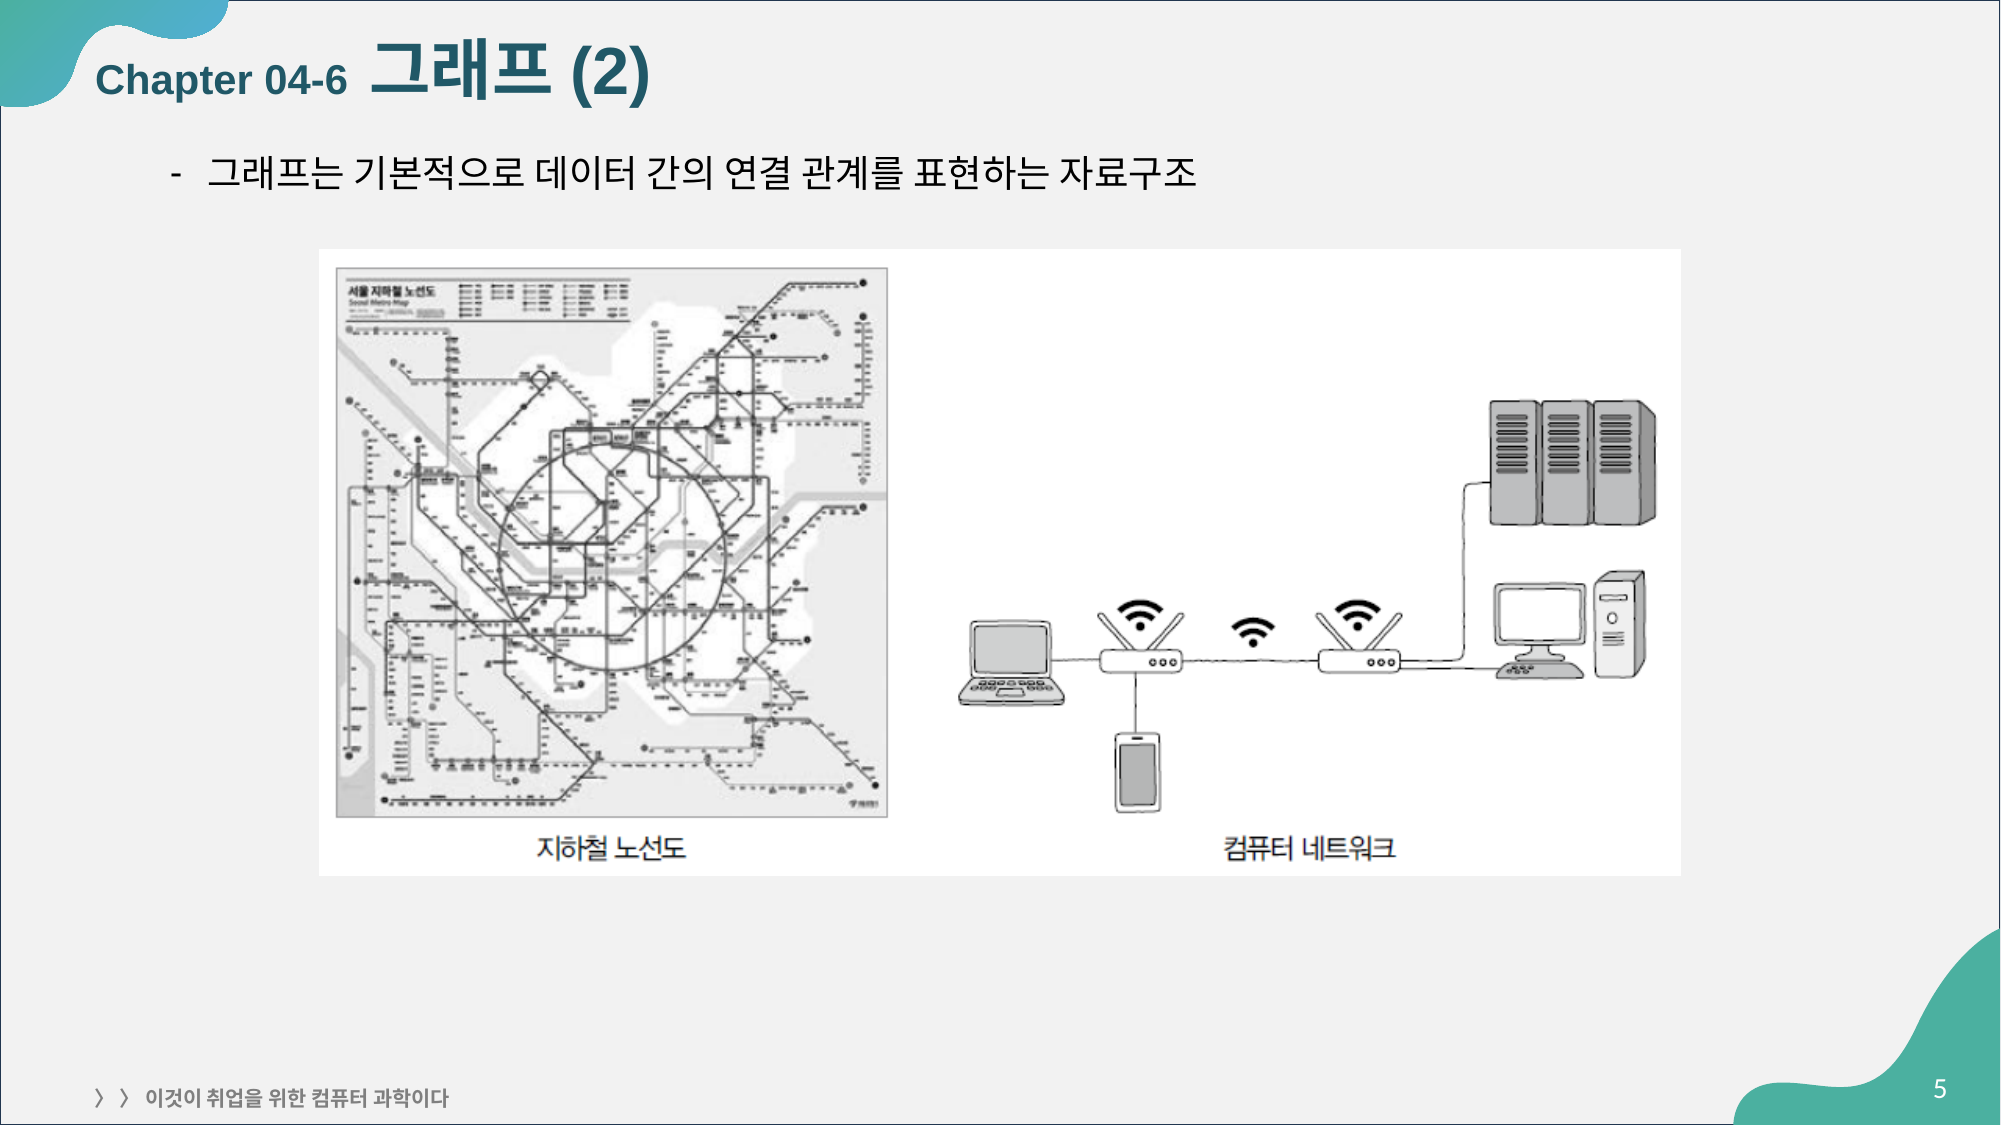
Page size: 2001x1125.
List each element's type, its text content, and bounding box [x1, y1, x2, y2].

slide_number ‹#› [1917, 1061, 1984, 1122]
footer 〉 〉 이것이 취업을 위한 컴퓨터 과학이다 [79, 1078, 755, 1114]
picture [319, 248, 1681, 876]
list 그래프는 기본적으로 데이터 간의 연결 관계를 표현하는 자료구조 [79, 133, 1931, 1035]
title Chapter 04-6 그래프(2) [79, 17, 1931, 128]
